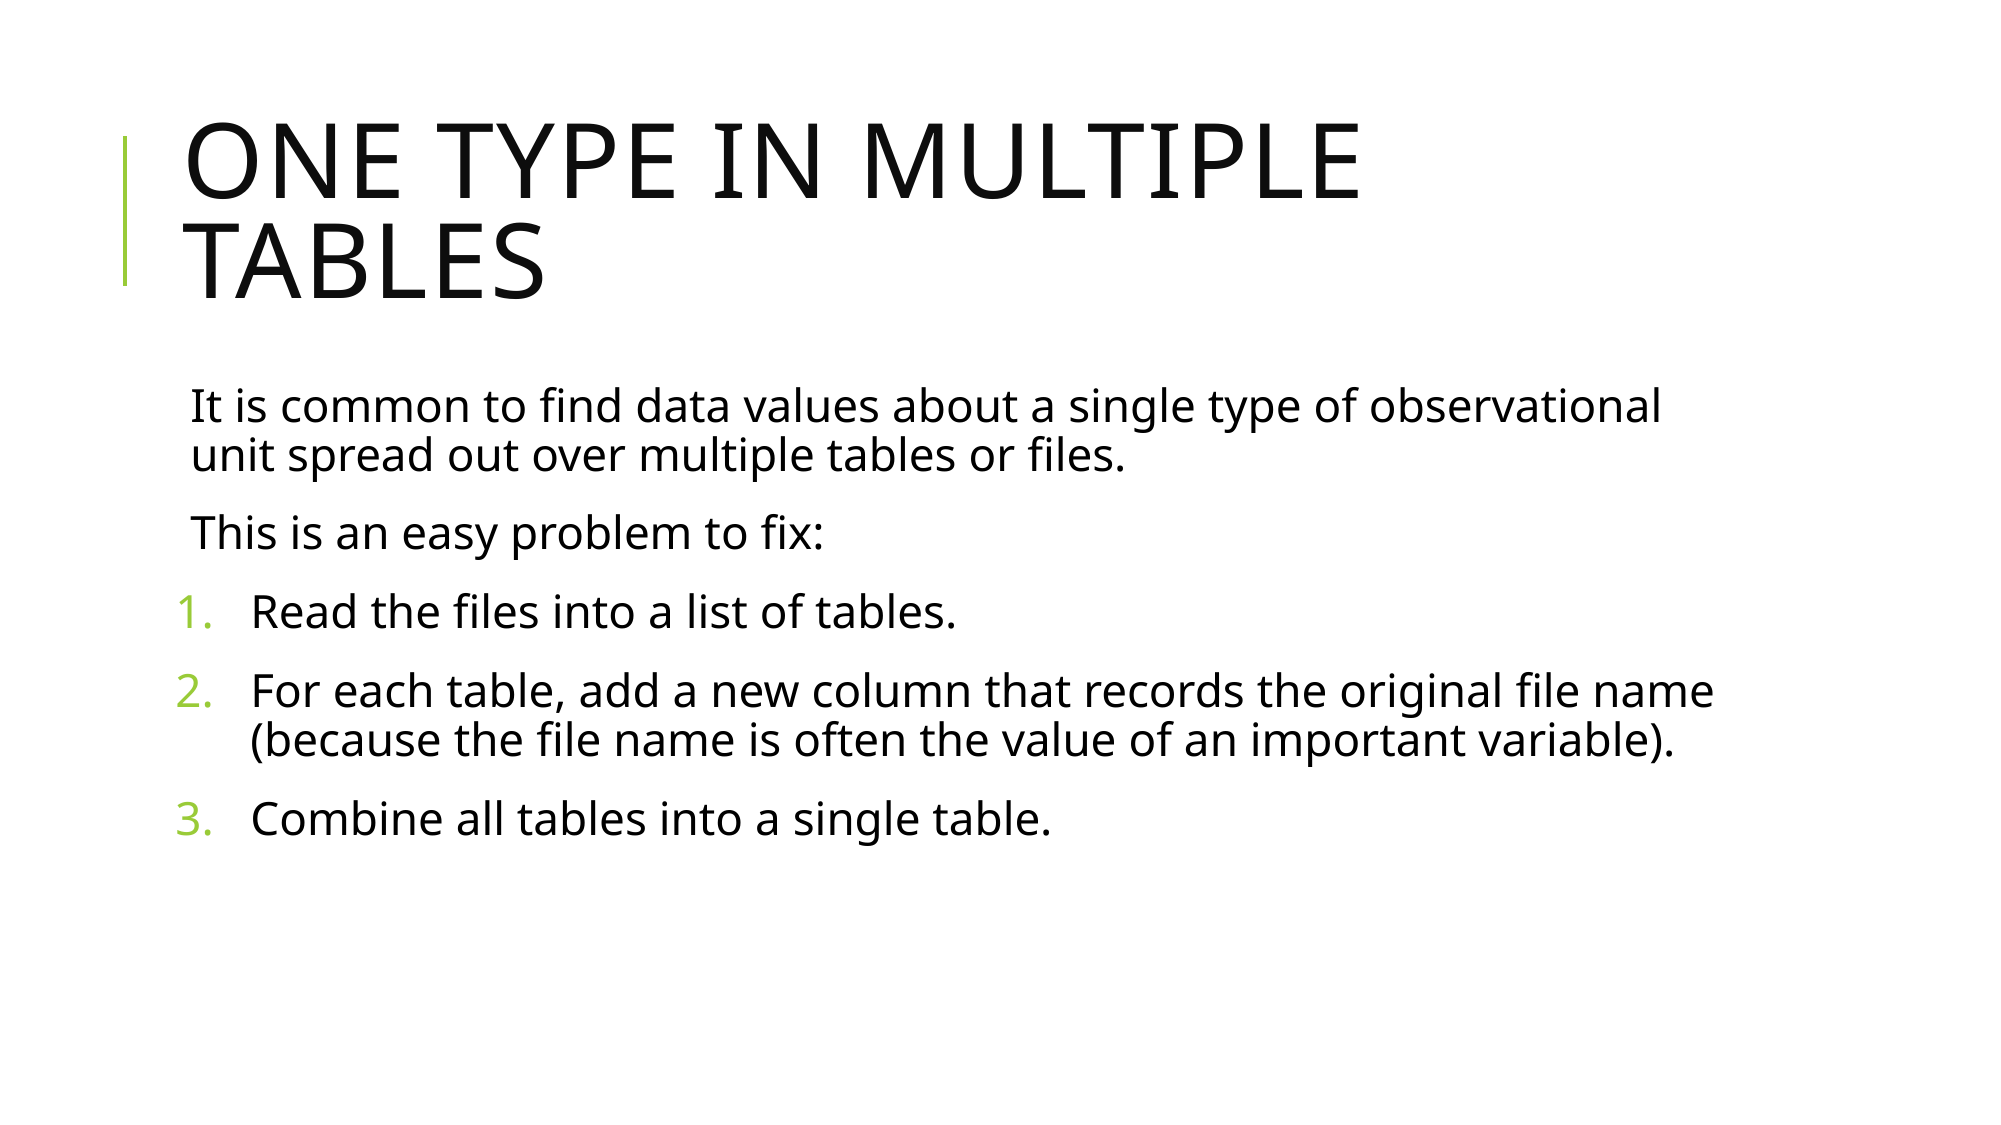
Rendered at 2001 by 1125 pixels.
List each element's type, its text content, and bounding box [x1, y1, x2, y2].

title One Type in Multiple Tables [168, 96, 1763, 342]
list It is common to find data values about a single type of observational unit spread out over multiple tables or files. This is an easy problem to fix: Read the files into a list of tables. For each table, add a new column that records the original file name (because the file name is often the value of an important variable). Combine all tables into a single table. [168, 375, 1763, 1035]
